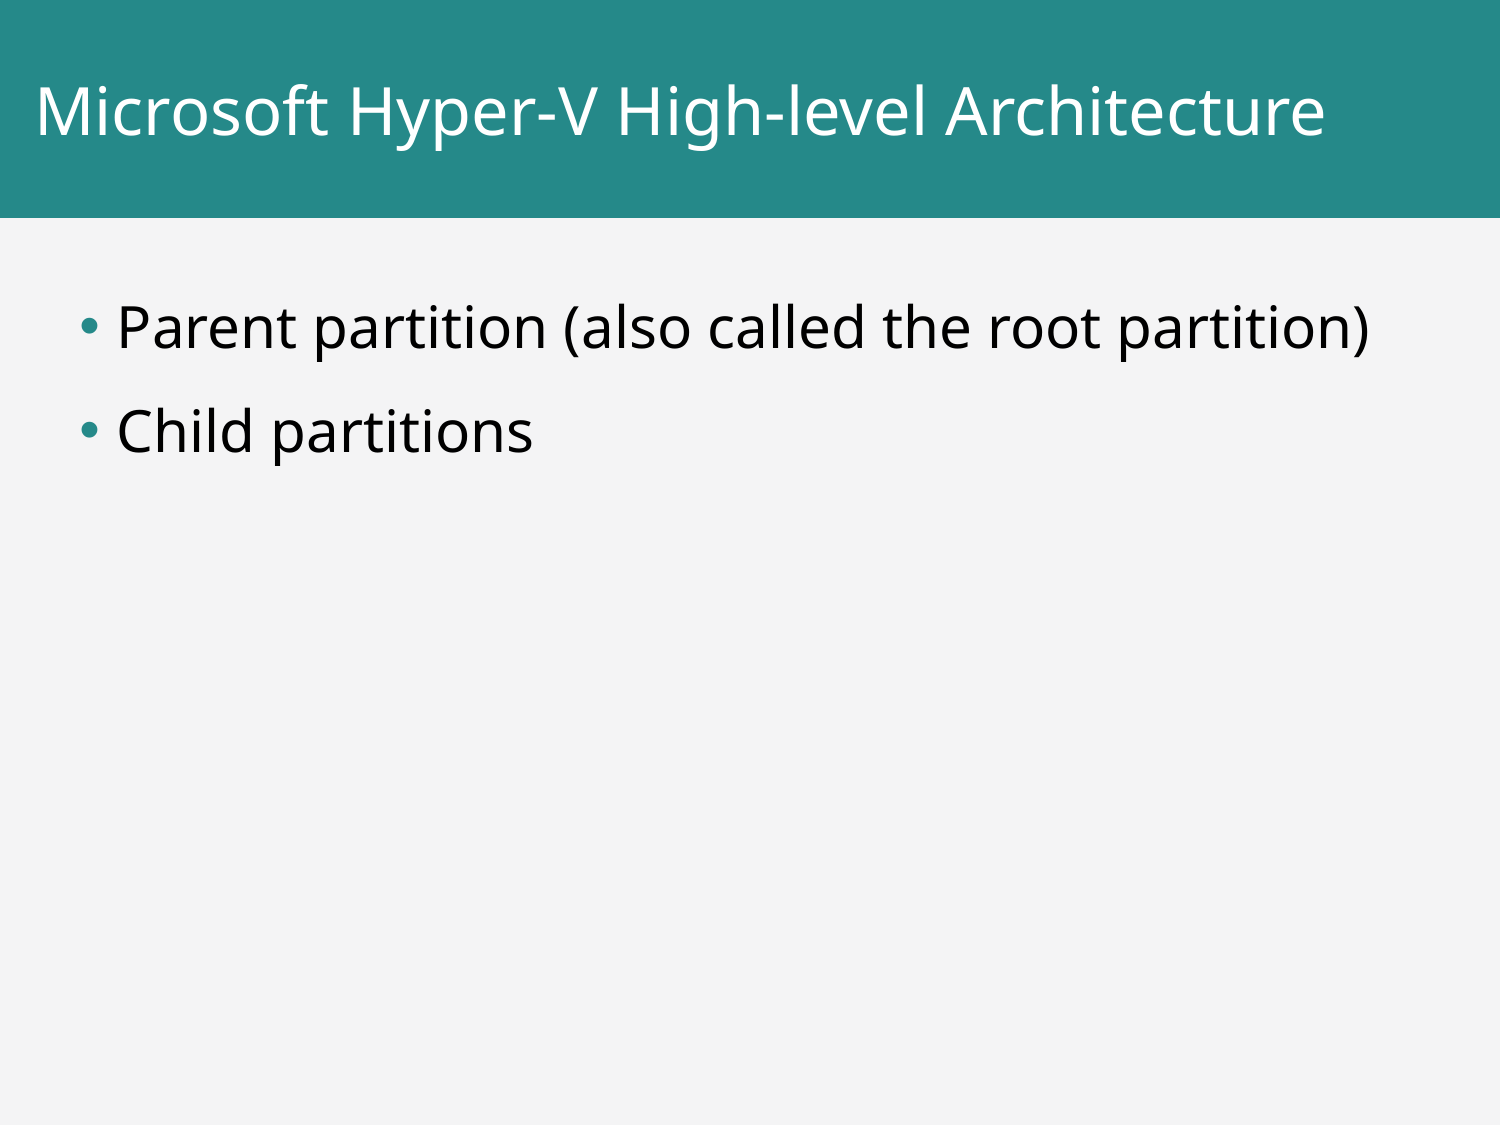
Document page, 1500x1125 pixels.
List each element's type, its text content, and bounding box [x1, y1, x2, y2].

list Parent partition (also called the root partition) Child partitions [64, 247, 1420, 1089]
title Microsoft Hyper-V High-level Architecture [19, 0, 1350, 218]
